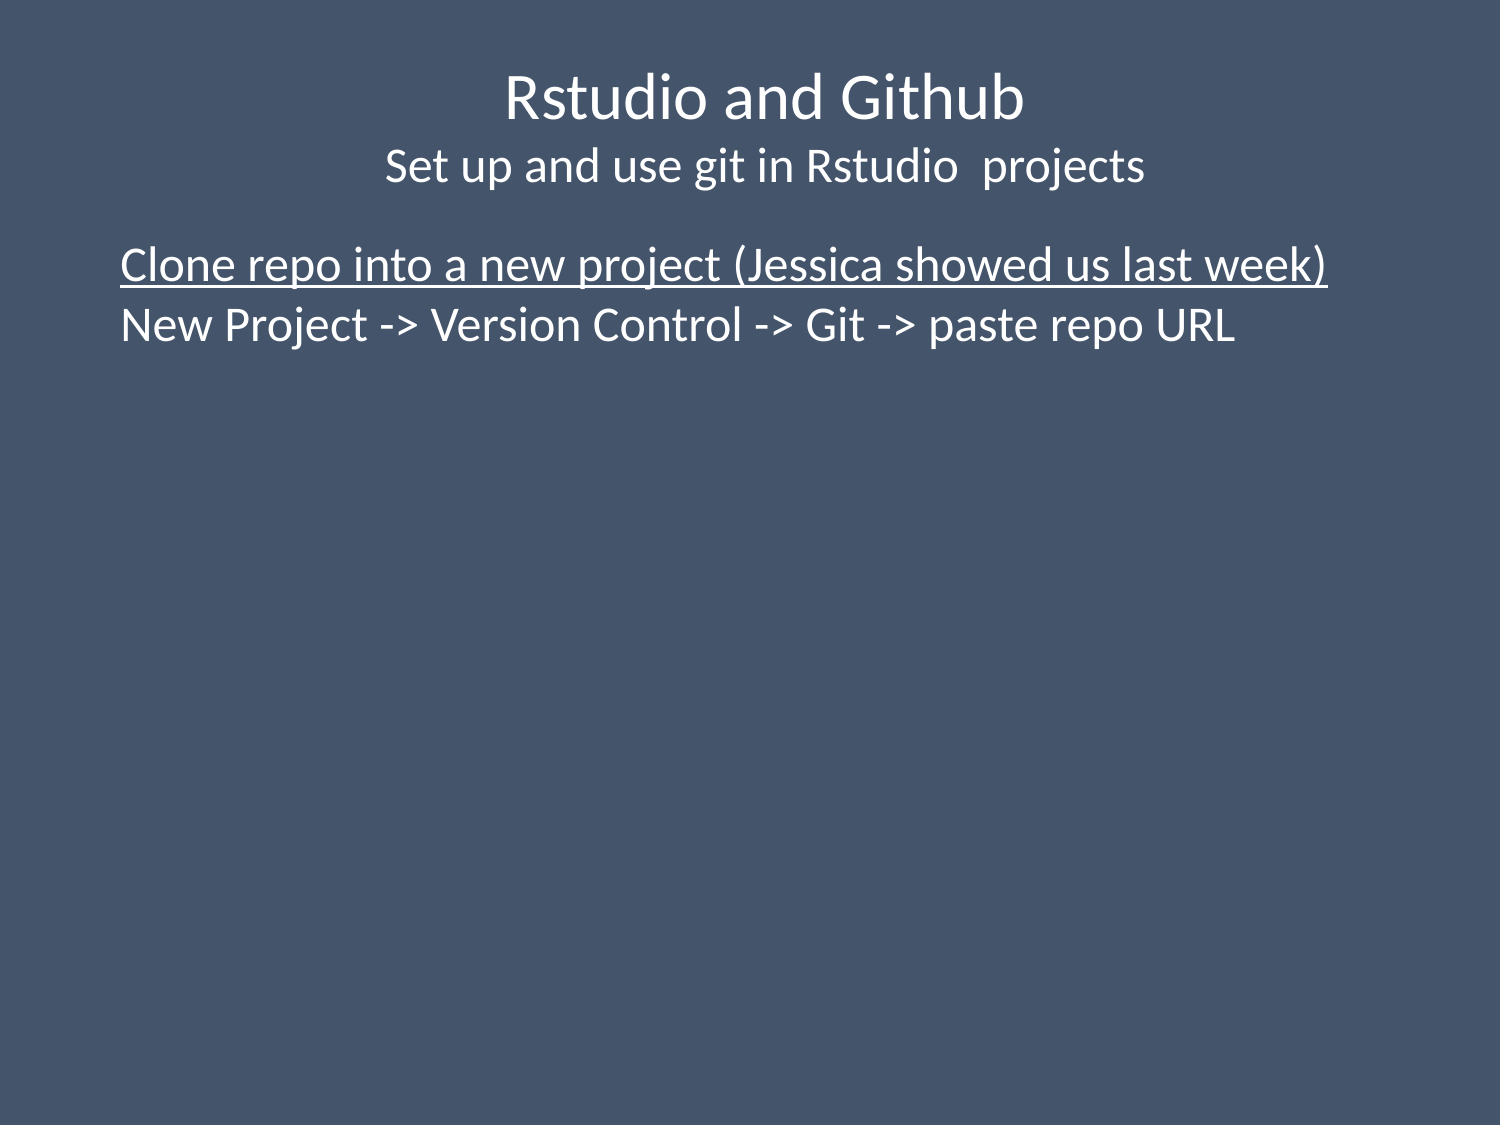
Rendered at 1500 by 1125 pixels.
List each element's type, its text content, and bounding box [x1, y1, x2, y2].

text_box Rstudio and Github Set up and use git in Rstudio projects [370, 45, 1161, 200]
text_box Clone repo into a new project (Jessica showed us last week) New Project -> Version Control -> Git -> paste repo URL [105, 224, 1413, 419]
